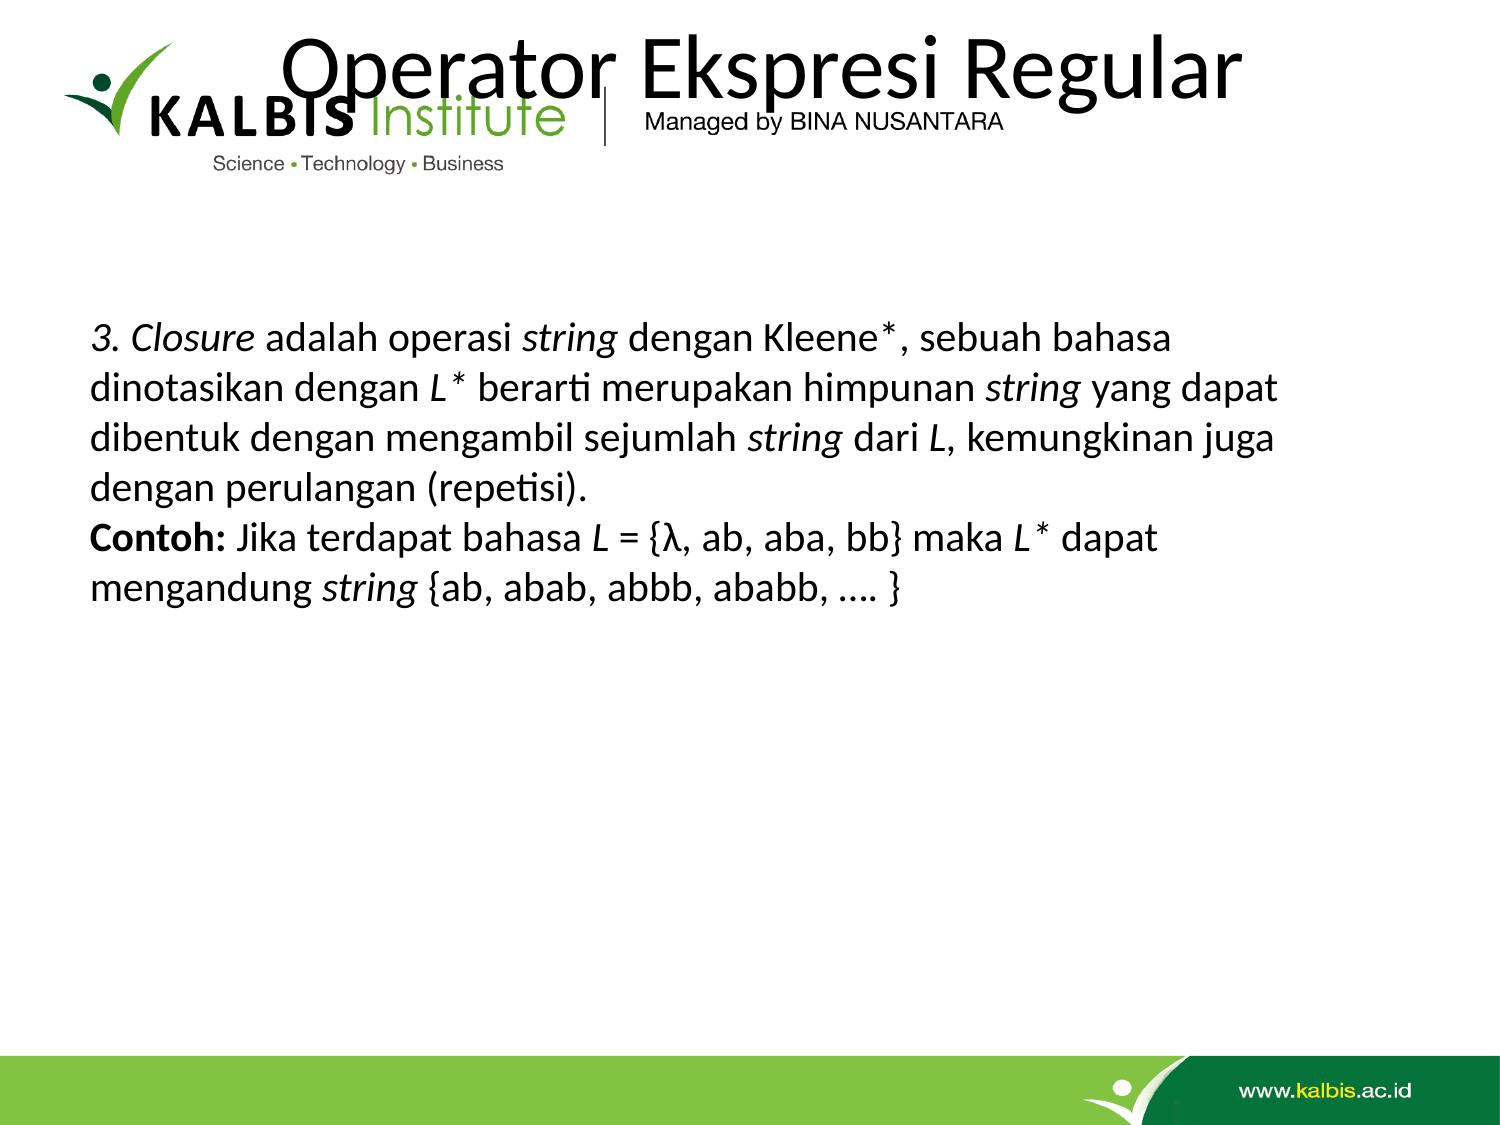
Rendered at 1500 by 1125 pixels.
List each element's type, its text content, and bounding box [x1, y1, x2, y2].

list 3. Closure adalah operasi string dengan Kleene*, sebuah bahasa dinotasikan dengan L* berarti merupakan himpunan string yang dapat dibentuk dengan mengambil sejumlah string dari L, kemungkinan juga dengan perulangan (repetisi). Contoh: Jika terdapat bahasa L = {λ, ab, aba, bb} maka L* dapat mengandung string {ab, abab, abbb, ababb, …. } [75, 302, 1425, 1005]
picture [0, 0, 1067, 217]
title Operator Ekspresi Regular [88, 0, 1439, 187]
picture [0, 492, 1500, 1125]
